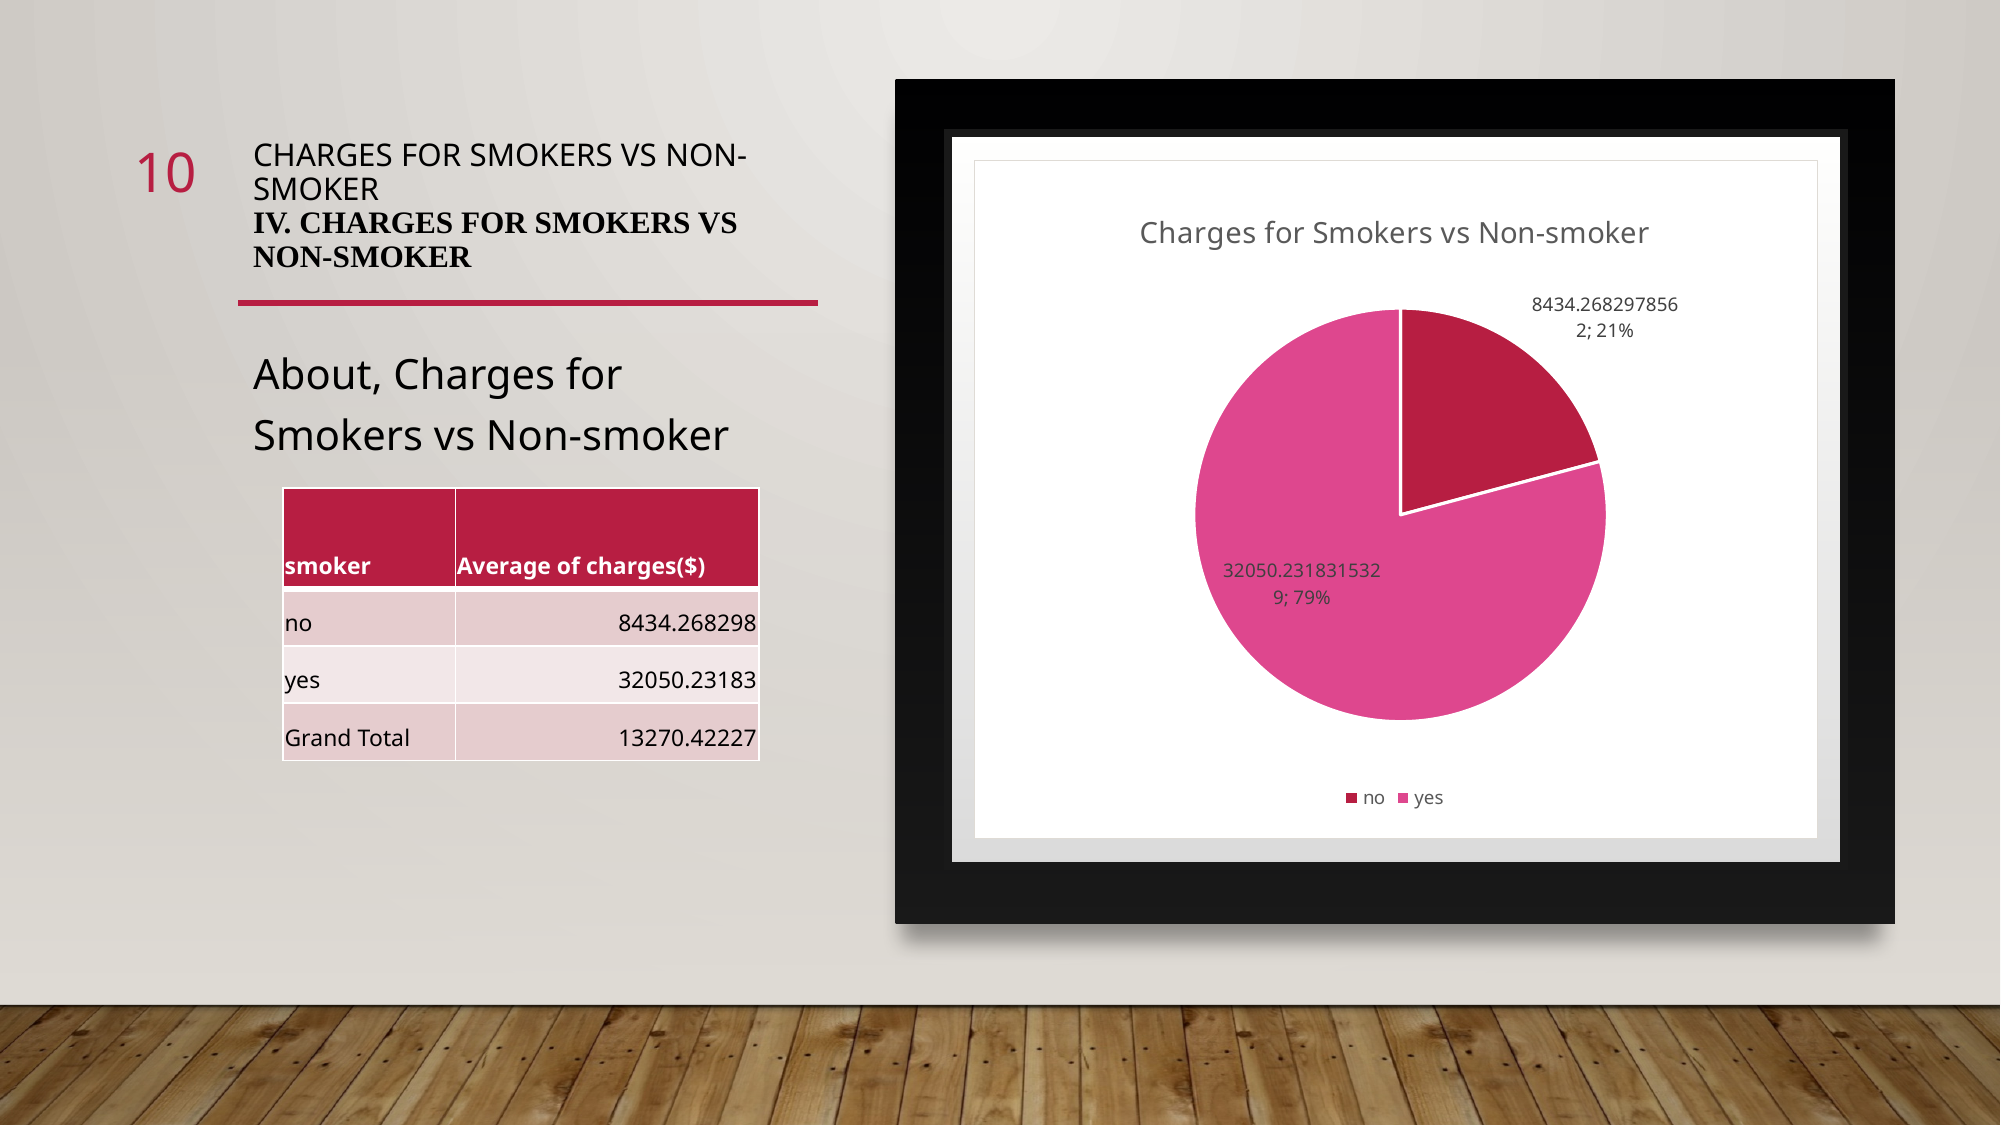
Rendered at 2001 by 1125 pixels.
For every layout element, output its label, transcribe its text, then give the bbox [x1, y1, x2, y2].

table_cell Grand Total [284, 704, 455, 760]
table_cell 8434.268298 [456, 592, 758, 645]
table_cell 32050.23183 [456, 647, 758, 702]
table_cell 13270.42227 [456, 704, 758, 760]
table_header smoker [284, 489, 455, 586]
chart [999, 182, 1791, 818]
title Charges for Smokers vs Non-smoker iv. Charges for Smokers vs Non-smoker [238, 131, 818, 302]
table_header Average of charges($) [456, 489, 758, 586]
text_box [0, 0, 2000, 330]
text_box [0, 330, 2000, 1004]
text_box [895, 78, 1896, 924]
picture [0, 1006, 2000, 1125]
slide_number 10 [78, 131, 212, 214]
table_cell no [284, 592, 455, 645]
table_cell yes [284, 647, 455, 702]
list About, Charges for Smokers vs Non-smoker [238, 330, 817, 897]
